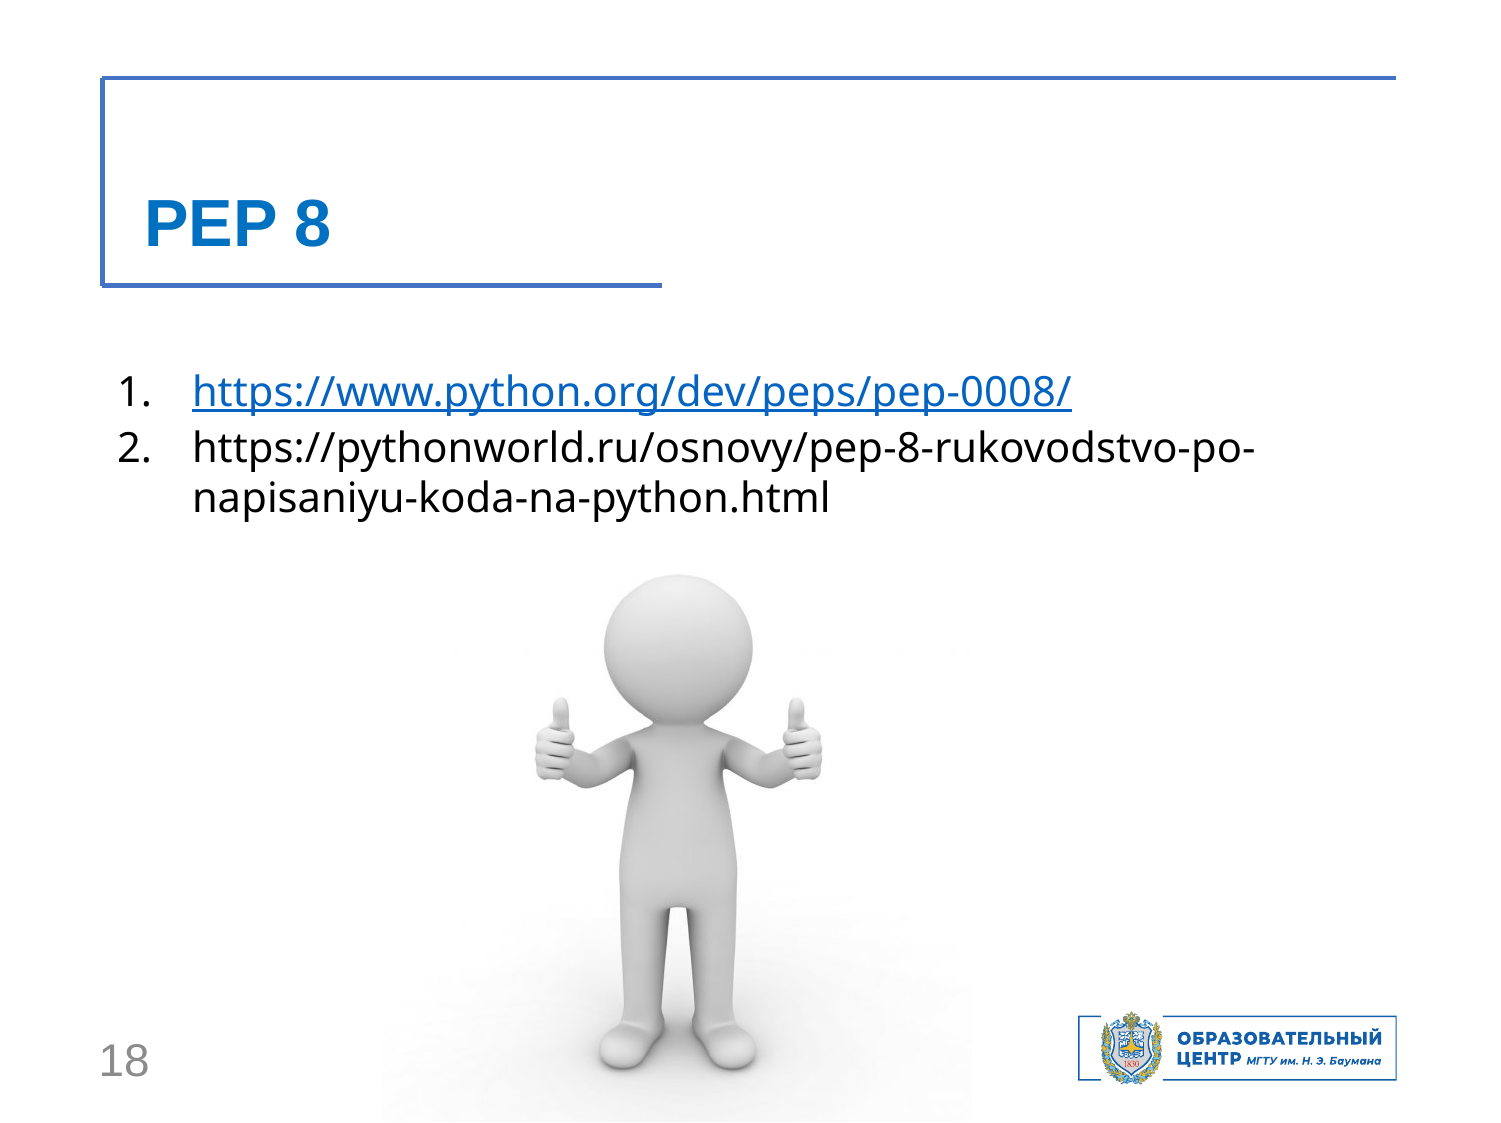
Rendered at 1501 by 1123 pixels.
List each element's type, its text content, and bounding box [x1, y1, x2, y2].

text_box PEP 8 [131, 97, 1417, 268]
text_box https://www.python.org/dev/peps/pep-0008/ https://pythonworld.ru/osnovy/pep-8-rukovodstvo-po-napisaniyu-koda-na-python.html [102, 356, 1283, 529]
slide_number 18 [86, 1028, 186, 1088]
picture [381, 531, 972, 1123]
